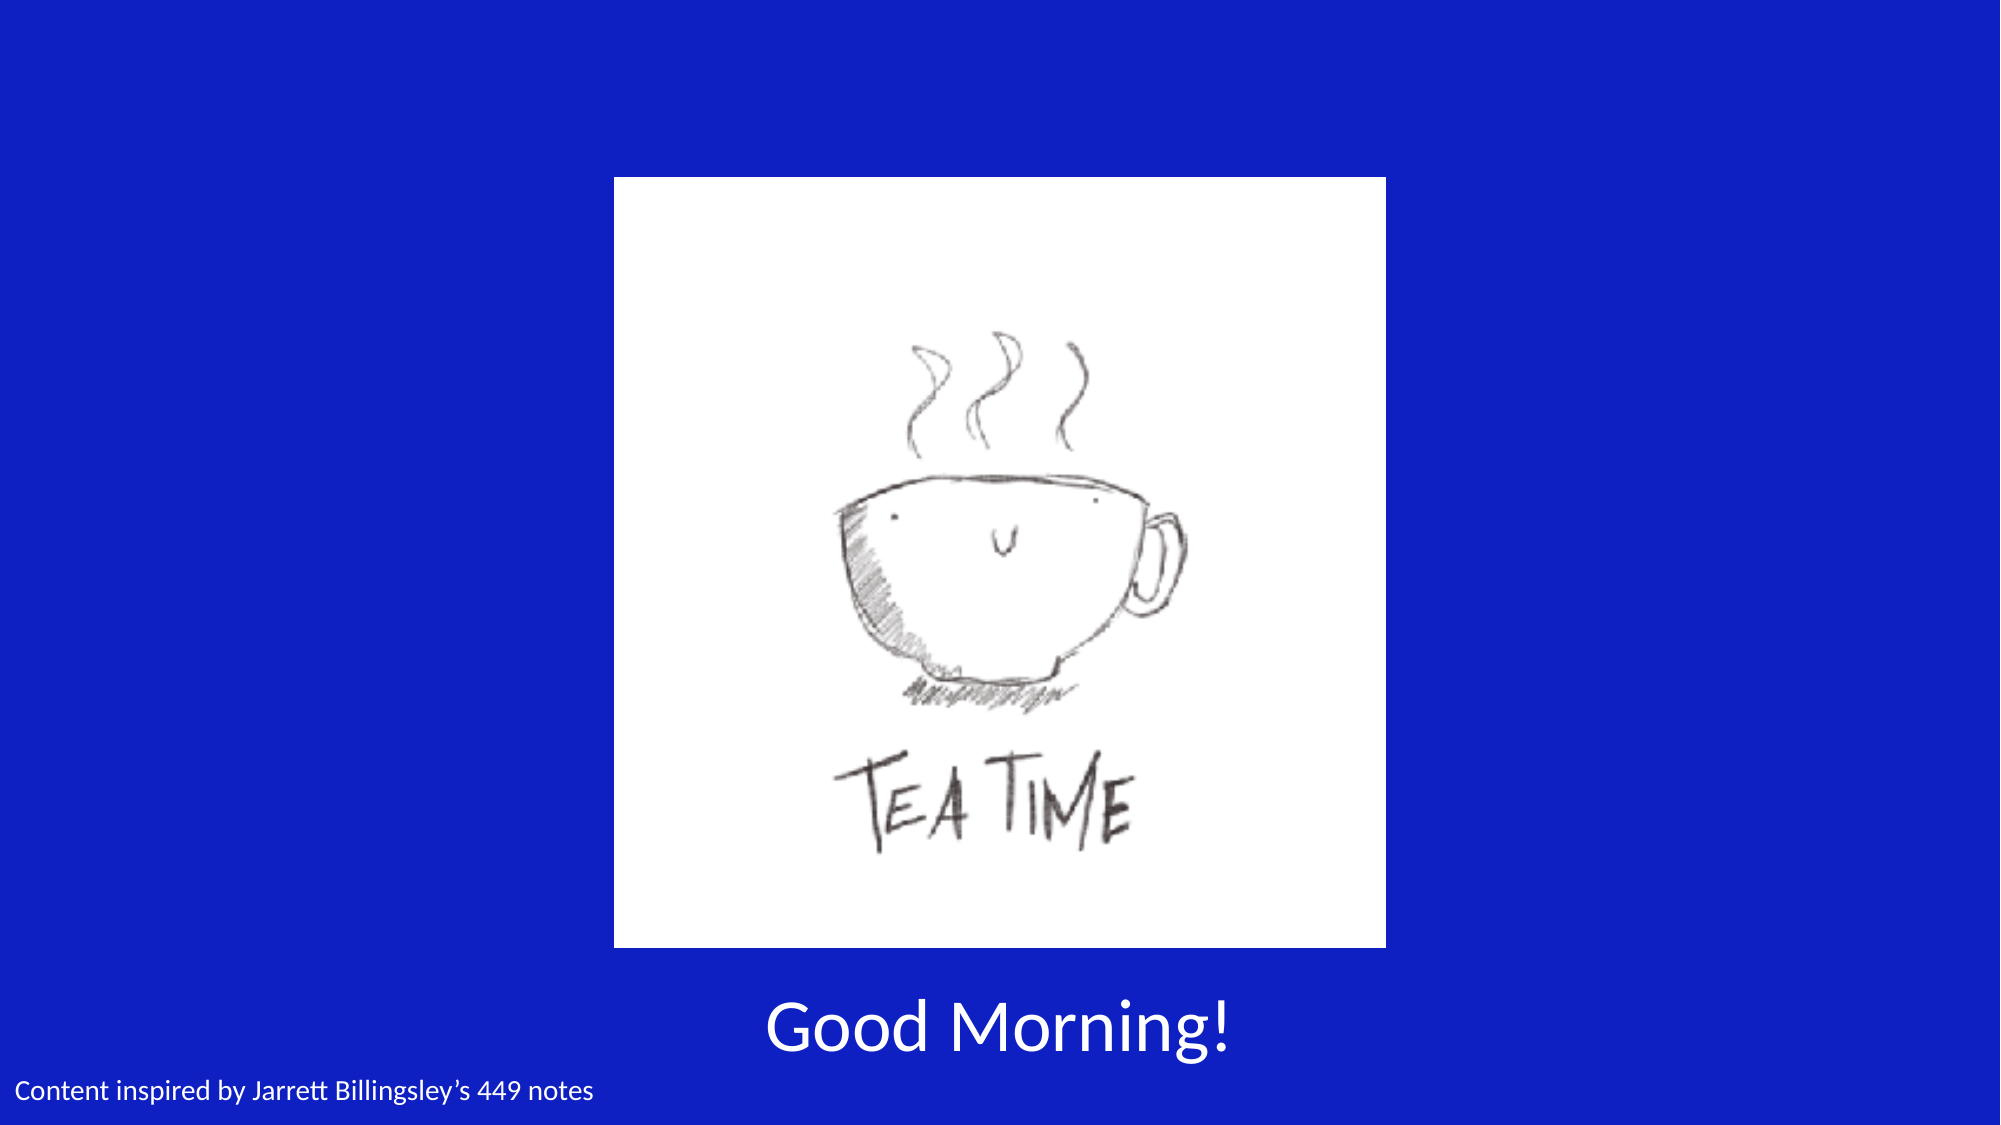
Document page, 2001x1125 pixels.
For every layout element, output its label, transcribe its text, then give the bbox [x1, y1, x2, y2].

text_box Content inspired by Jarrett Billingsley’s 449 notes [0, 1064, 620, 1115]
text_box Good Morning! [747, 968, 1253, 1074]
picture [614, 177, 1386, 948]
